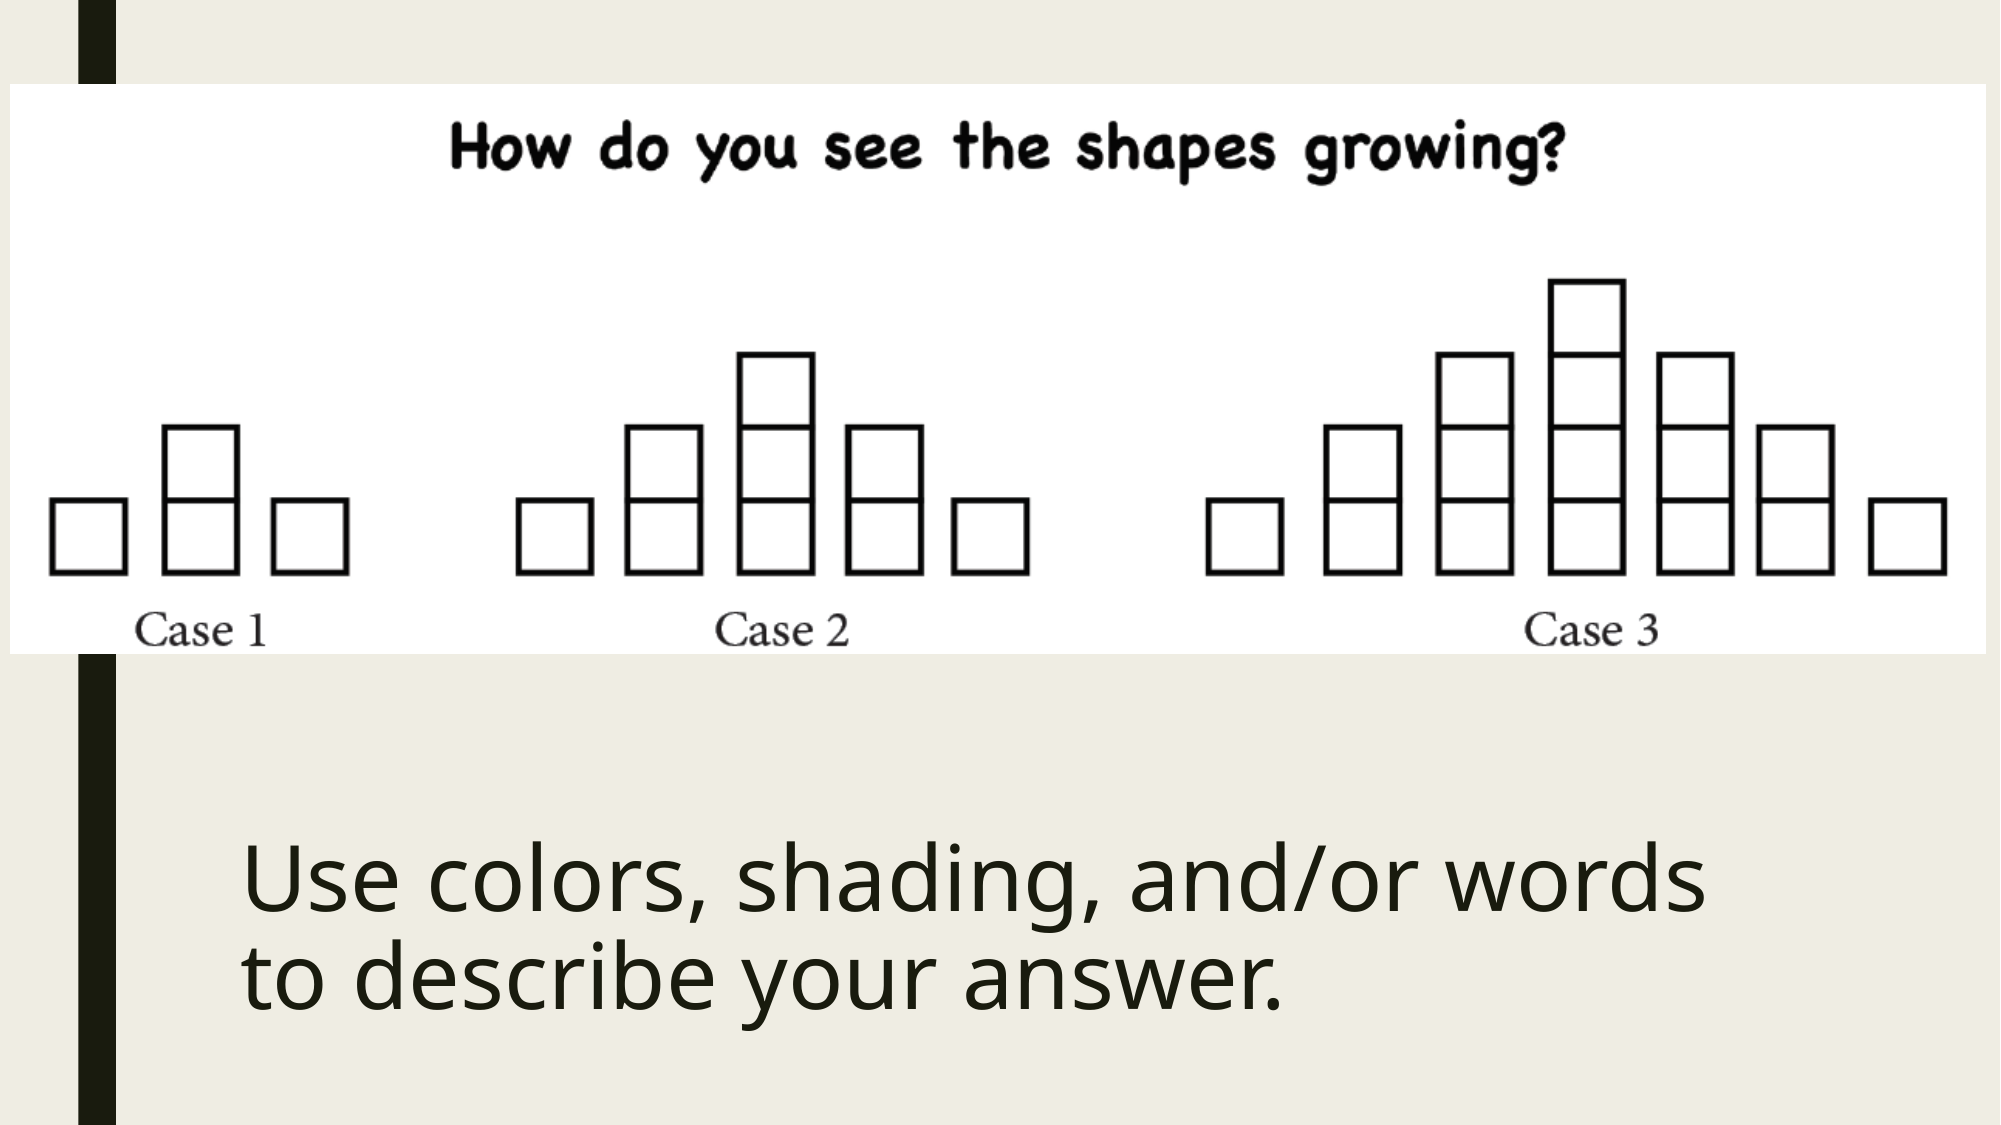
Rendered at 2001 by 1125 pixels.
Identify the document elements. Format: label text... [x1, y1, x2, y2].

title Use colors, shading, and/or words to describe your answer. [225, 826, 1800, 1070]
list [10, 84, 1986, 655]
